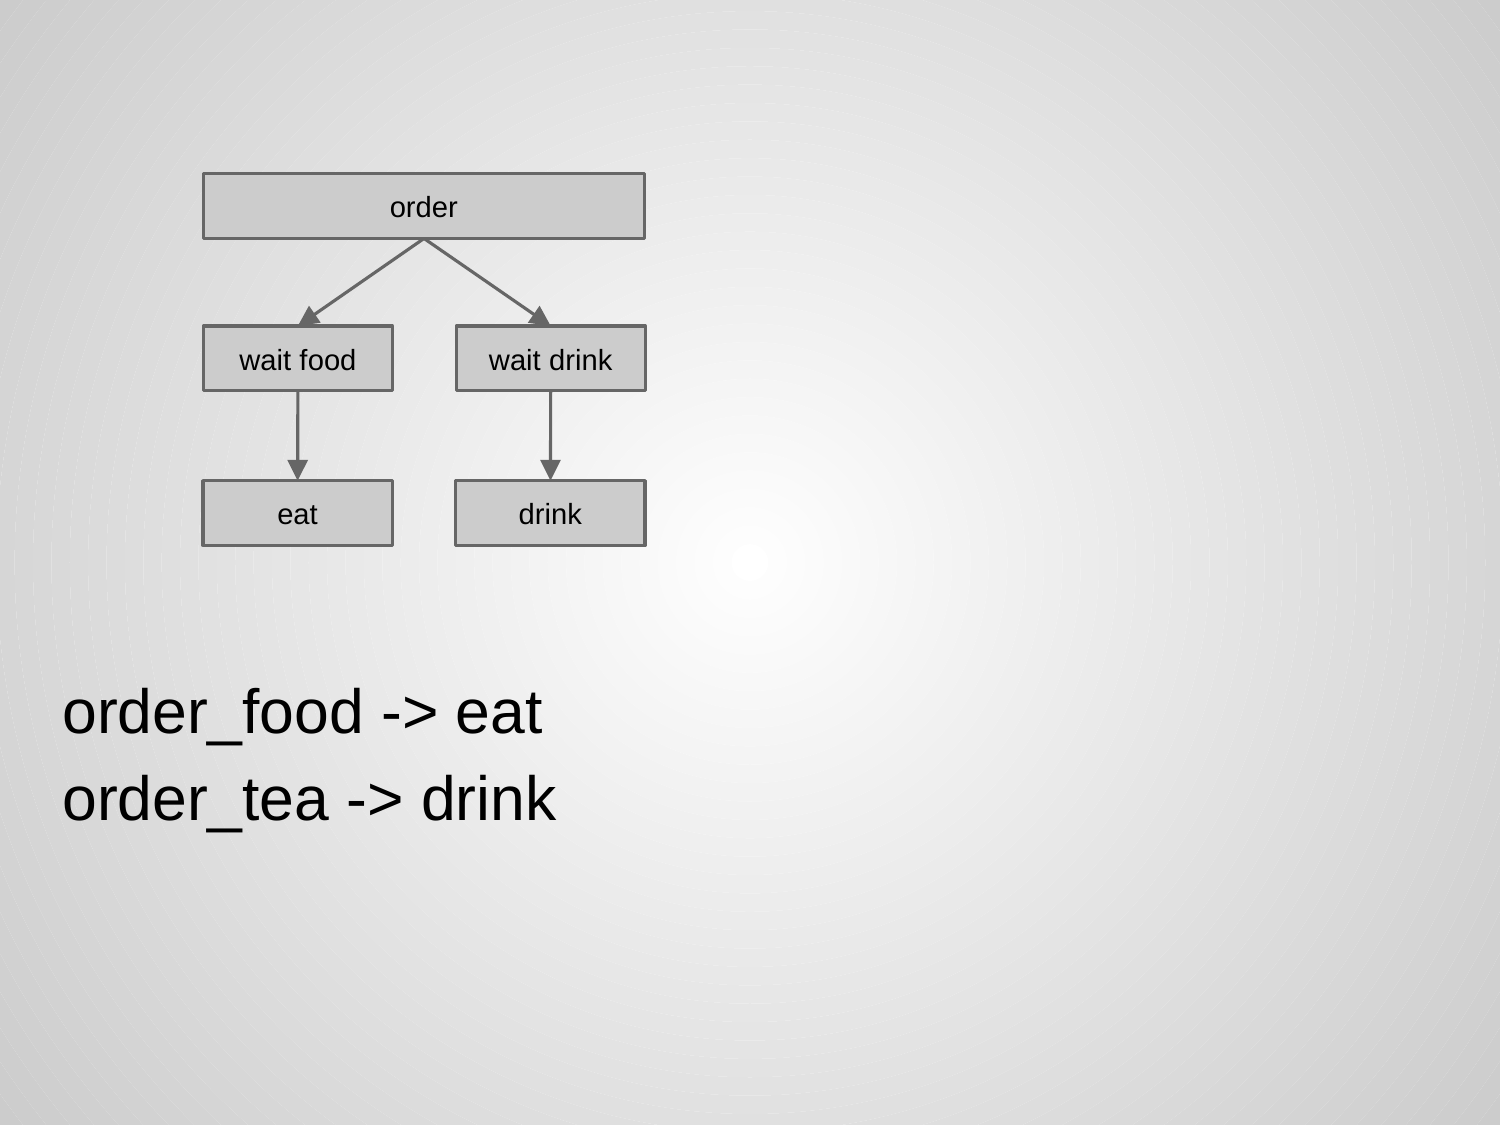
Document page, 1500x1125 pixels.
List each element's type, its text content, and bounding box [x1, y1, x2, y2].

text_box wait drink [456, 325, 646, 391]
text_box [423, 240, 551, 325]
text_box wait food [203, 325, 393, 391]
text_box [297, 240, 422, 325]
text_box drink [455, 480, 646, 546]
text_box eat [203, 480, 393, 546]
text_box order_food -> eat order_tea -> drink [47, 655, 646, 849]
text_box order [203, 173, 645, 239]
